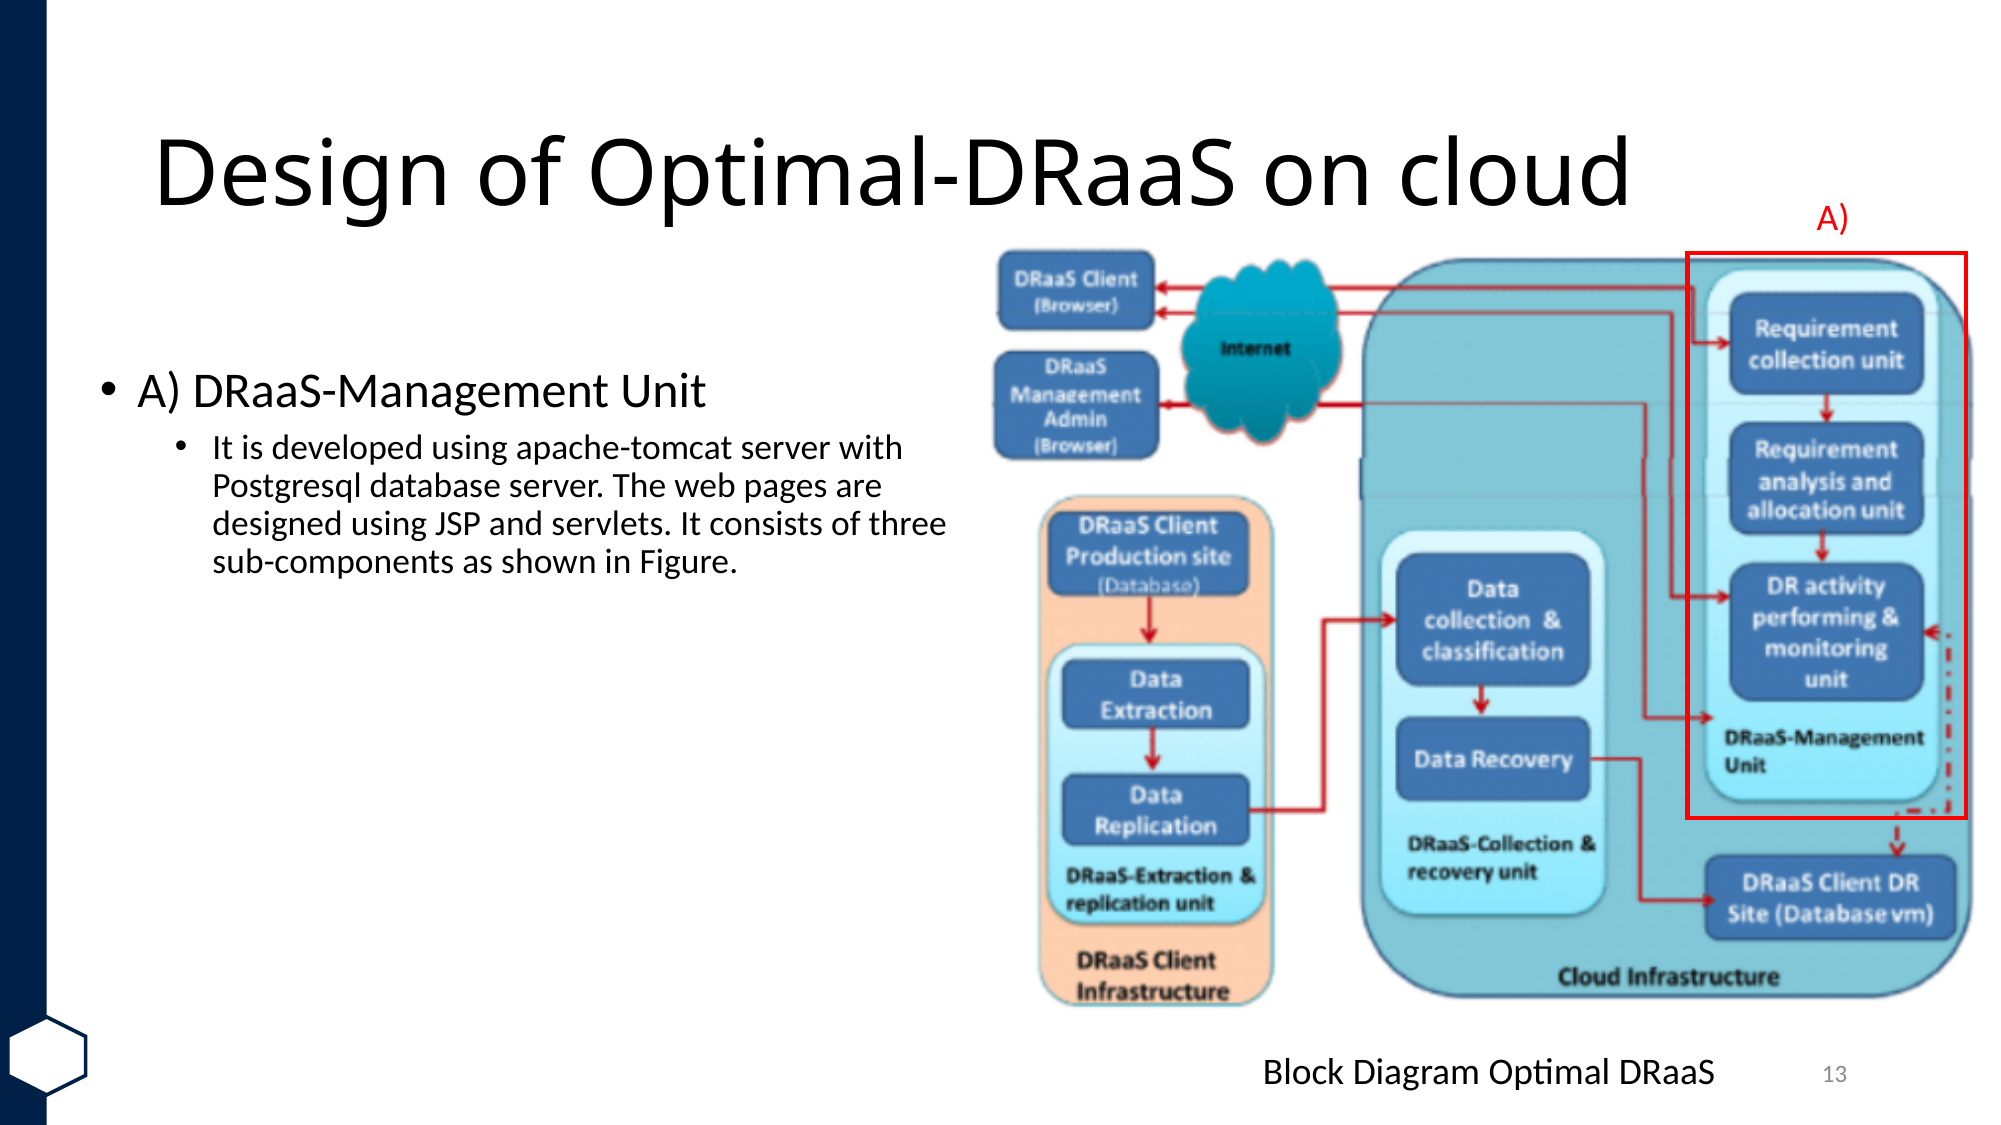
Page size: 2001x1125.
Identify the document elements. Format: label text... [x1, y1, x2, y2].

slide_number 13 [1412, 1042, 1863, 1103]
text_box A) [1801, 185, 1865, 235]
title Design of Optimal-DRaaS on cloud [137, 59, 1863, 278]
list A) DRaaS-Management Unit It is developed using apache-tomcat server with Postgresql database server. The web pages are designed using JSP and servlets. It consists of three sub-components as shown in Figure. [85, 356, 978, 630]
picture [978, 235, 2000, 1025]
text_box Block Diagram Optimal DRaaS [1248, 1039, 1731, 1100]
